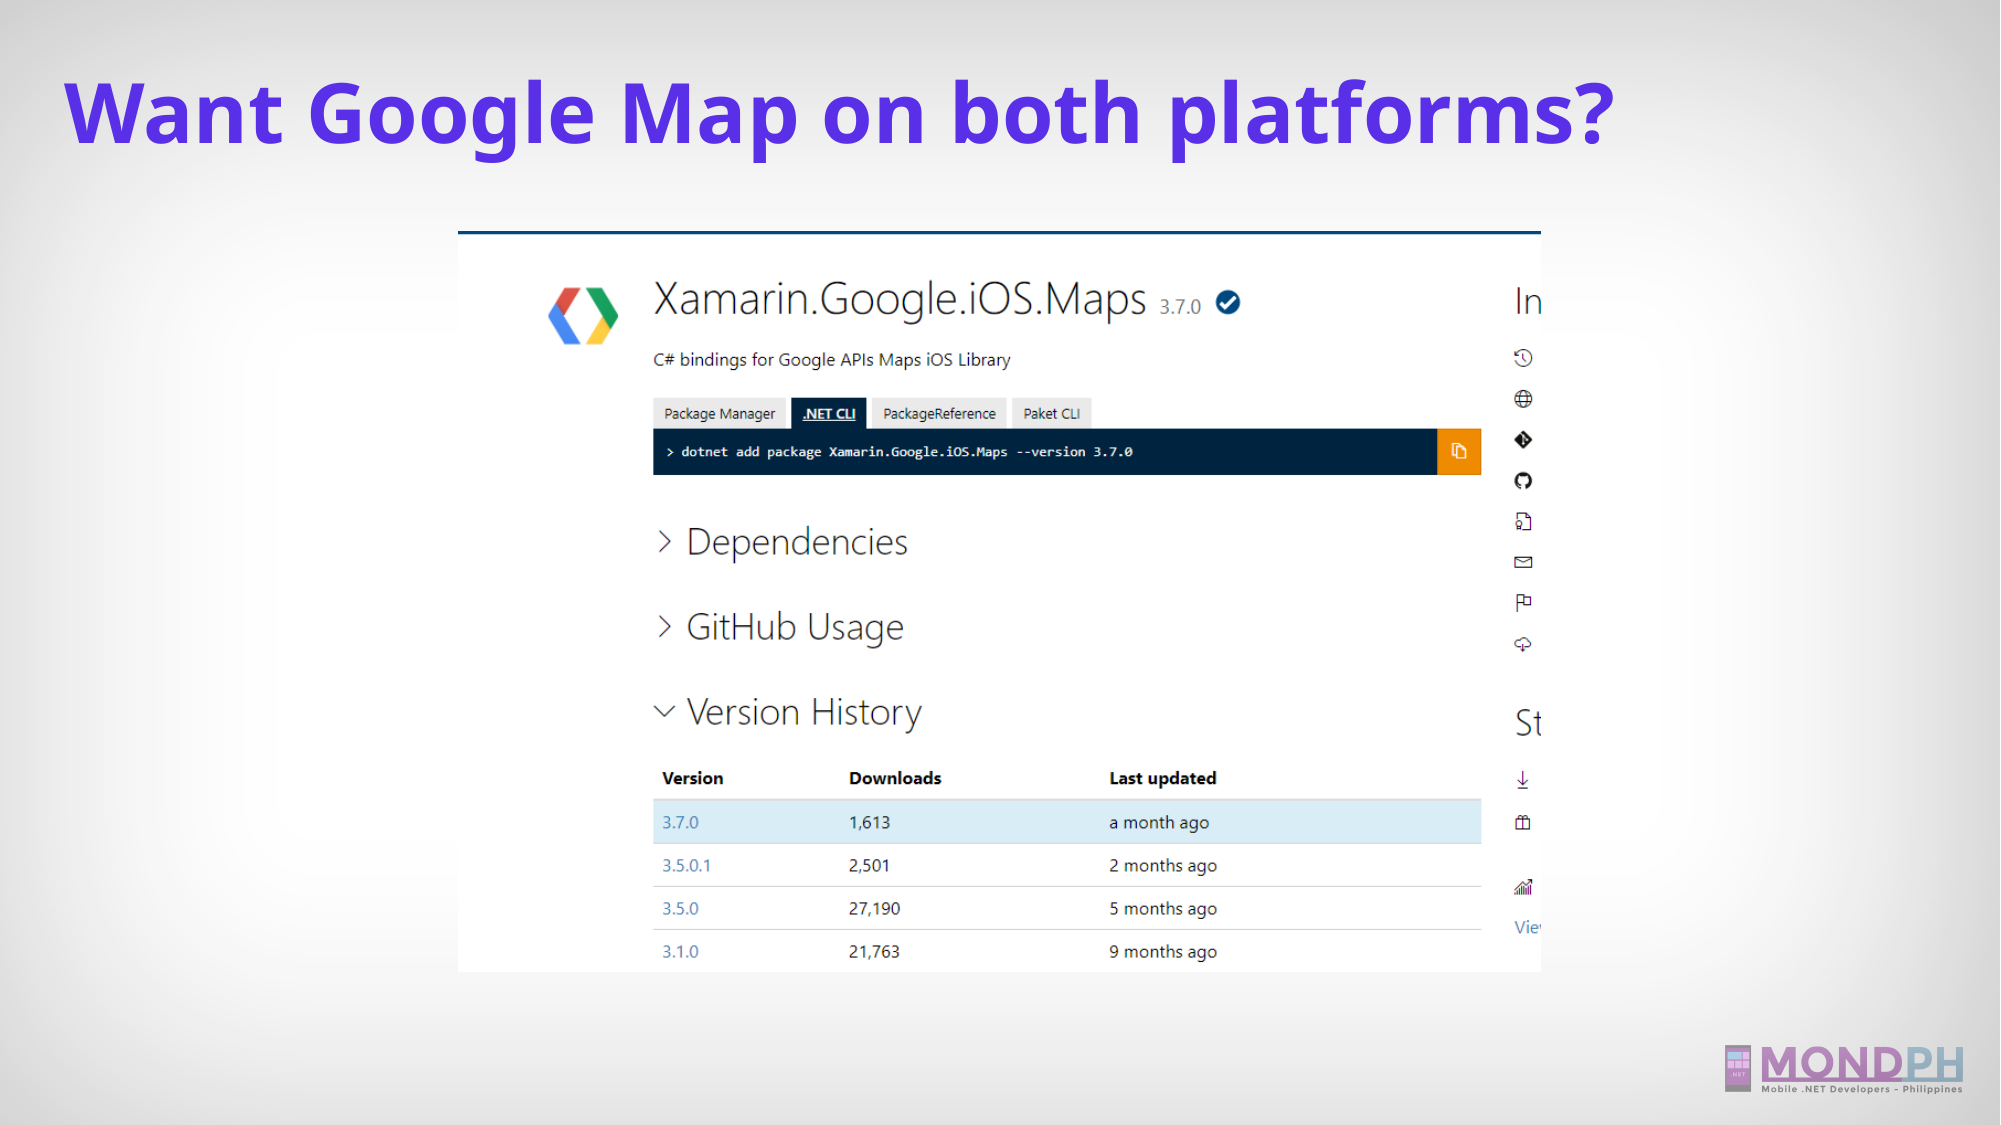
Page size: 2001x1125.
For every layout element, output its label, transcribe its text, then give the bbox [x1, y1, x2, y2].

text_box Want Google Map on both platforms? [50, 52, 1950, 168]
picture [0, 0, 2000, 1125]
